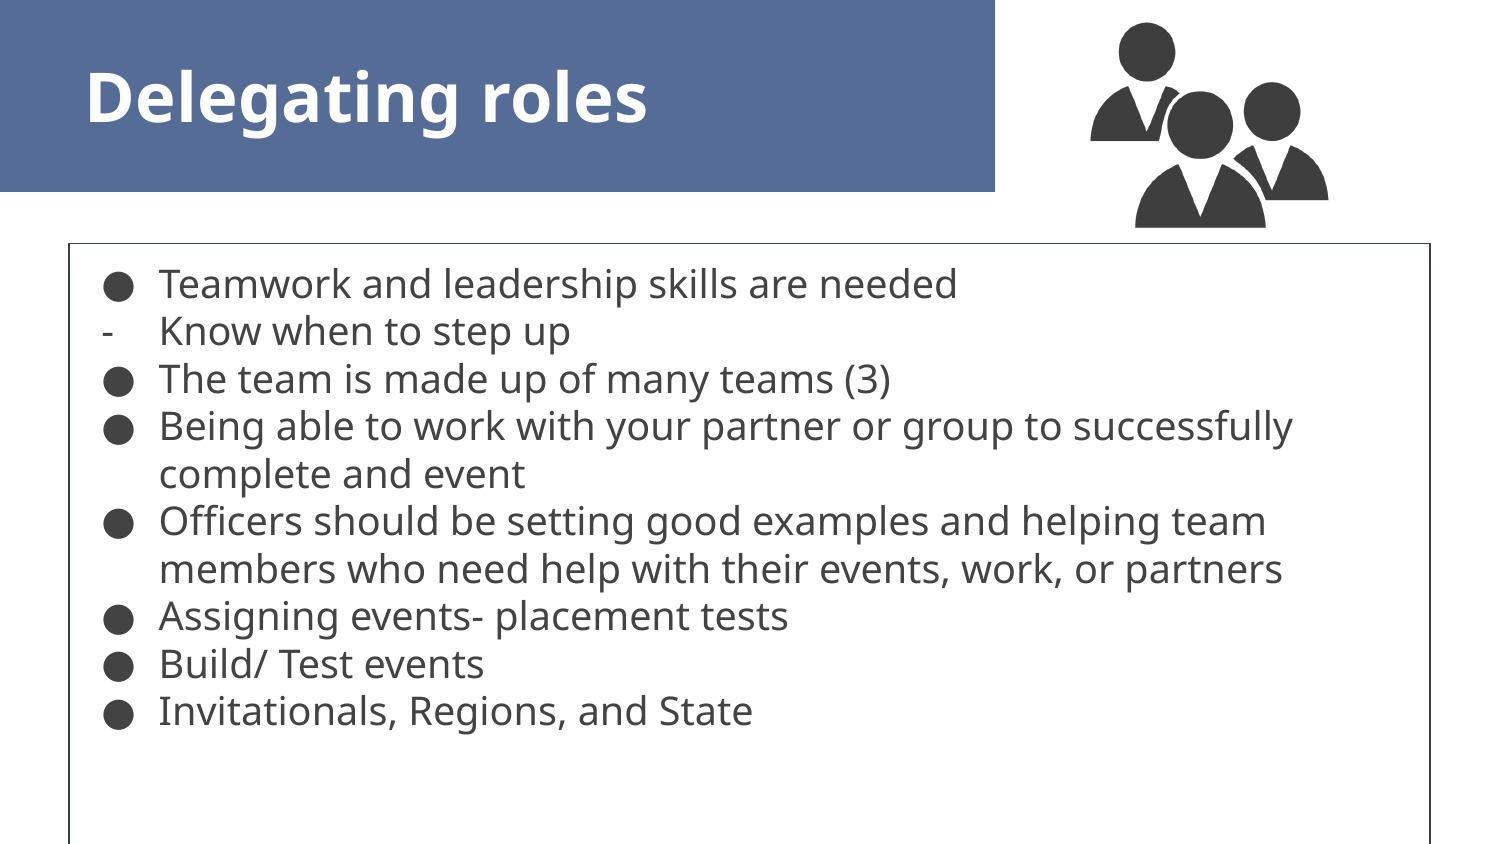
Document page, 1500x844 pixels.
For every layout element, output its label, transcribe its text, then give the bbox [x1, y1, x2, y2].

text_box Teamwork and leadership skills are needed Know when to step up The team is made up of many teams (3) Being able to work with your partner or group to successfully complete and event Officers should be setting good examples and helping team members who need help with their events, work, or partners Assigning events- placement tests Build/ Test events Invitationals, Regions, and State [68, 243, 1431, 844]
title Delegating roles [69, 39, 824, 211]
text_box [0, 0, 995, 192]
picture [1072, 0, 1347, 258]
